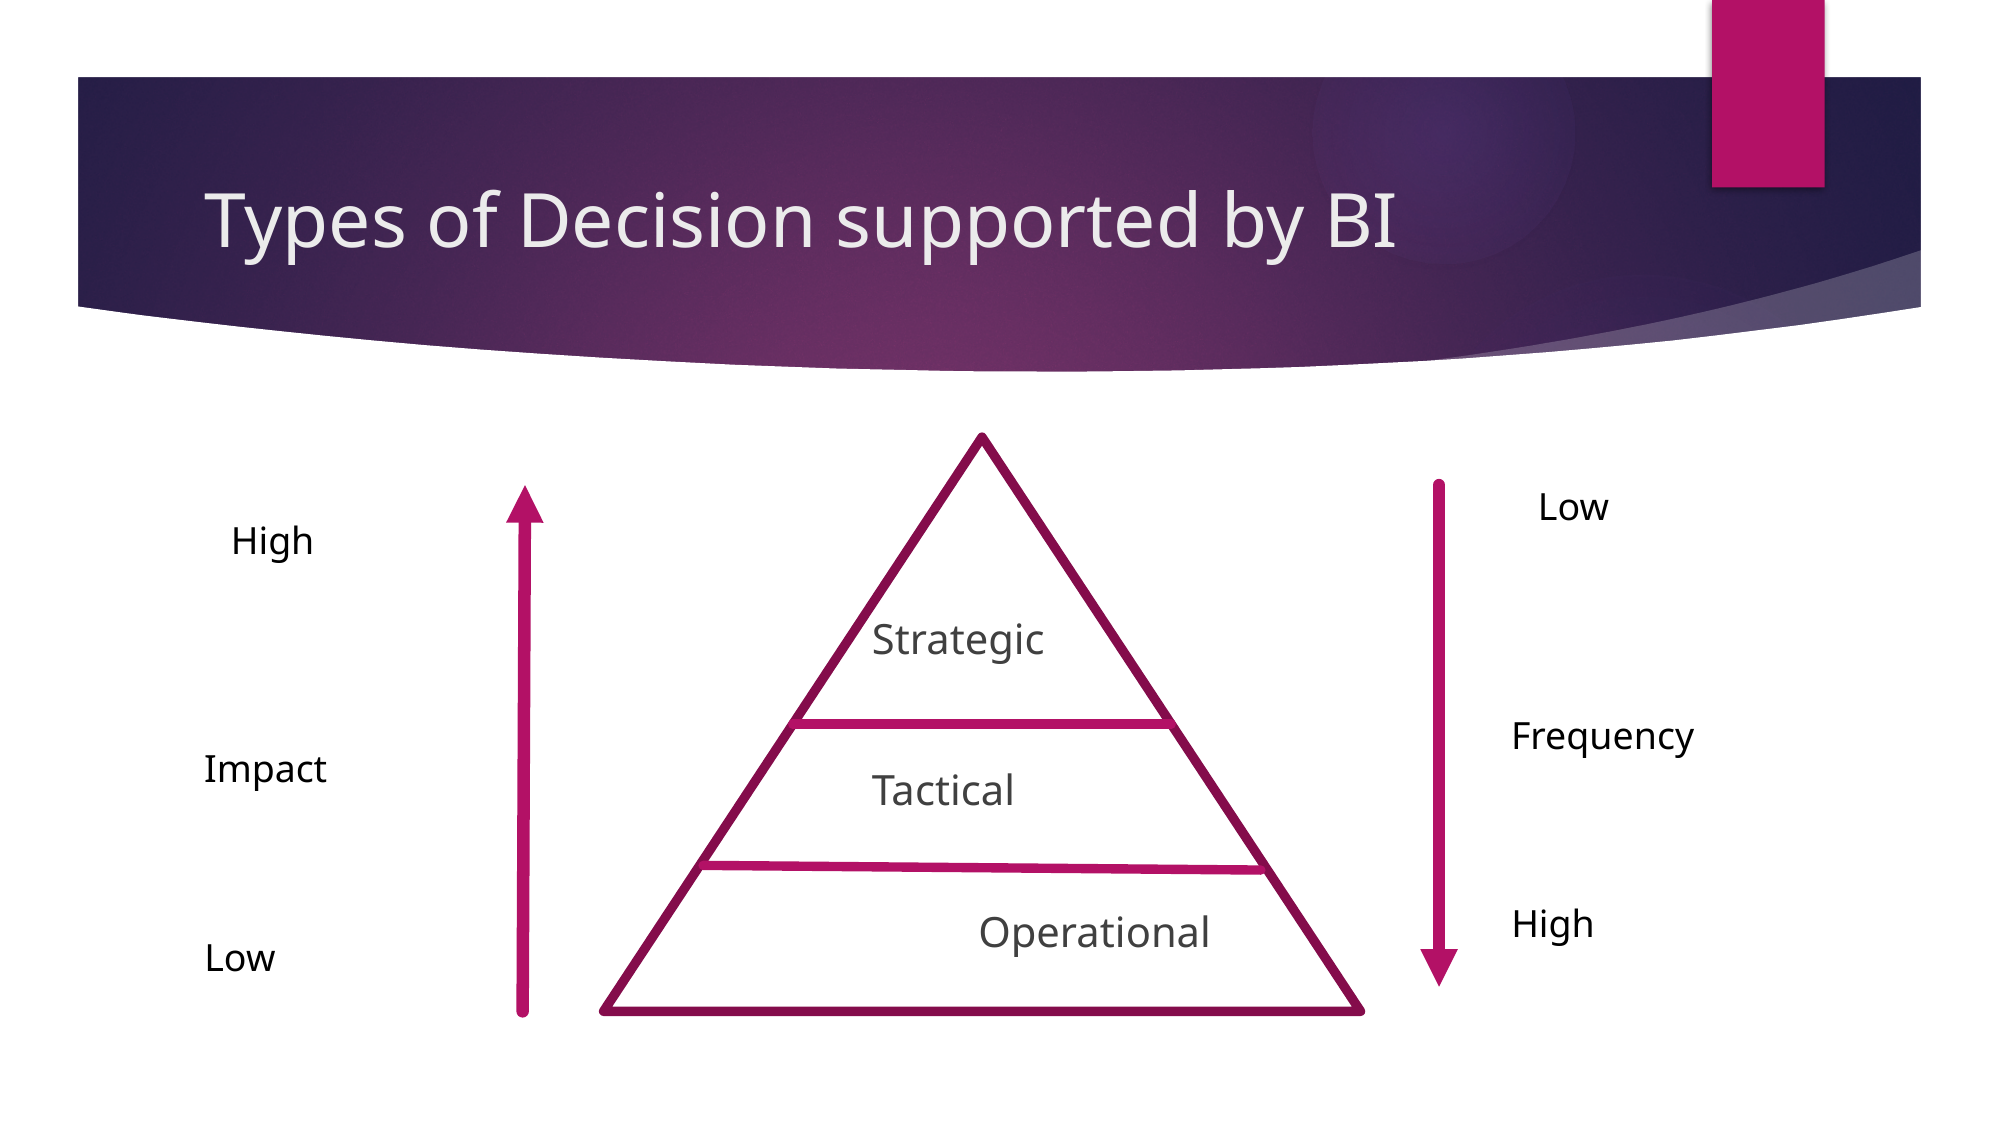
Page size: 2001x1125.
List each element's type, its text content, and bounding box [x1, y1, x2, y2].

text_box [189, 509, 463, 987]
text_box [522, 484, 526, 1012]
list Strategic Tactical Operational [63, 403, 1958, 1097]
title Types of Decision supported by BI [189, 159, 1627, 276]
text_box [1496, 475, 1770, 954]
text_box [603, 436, 1361, 1012]
